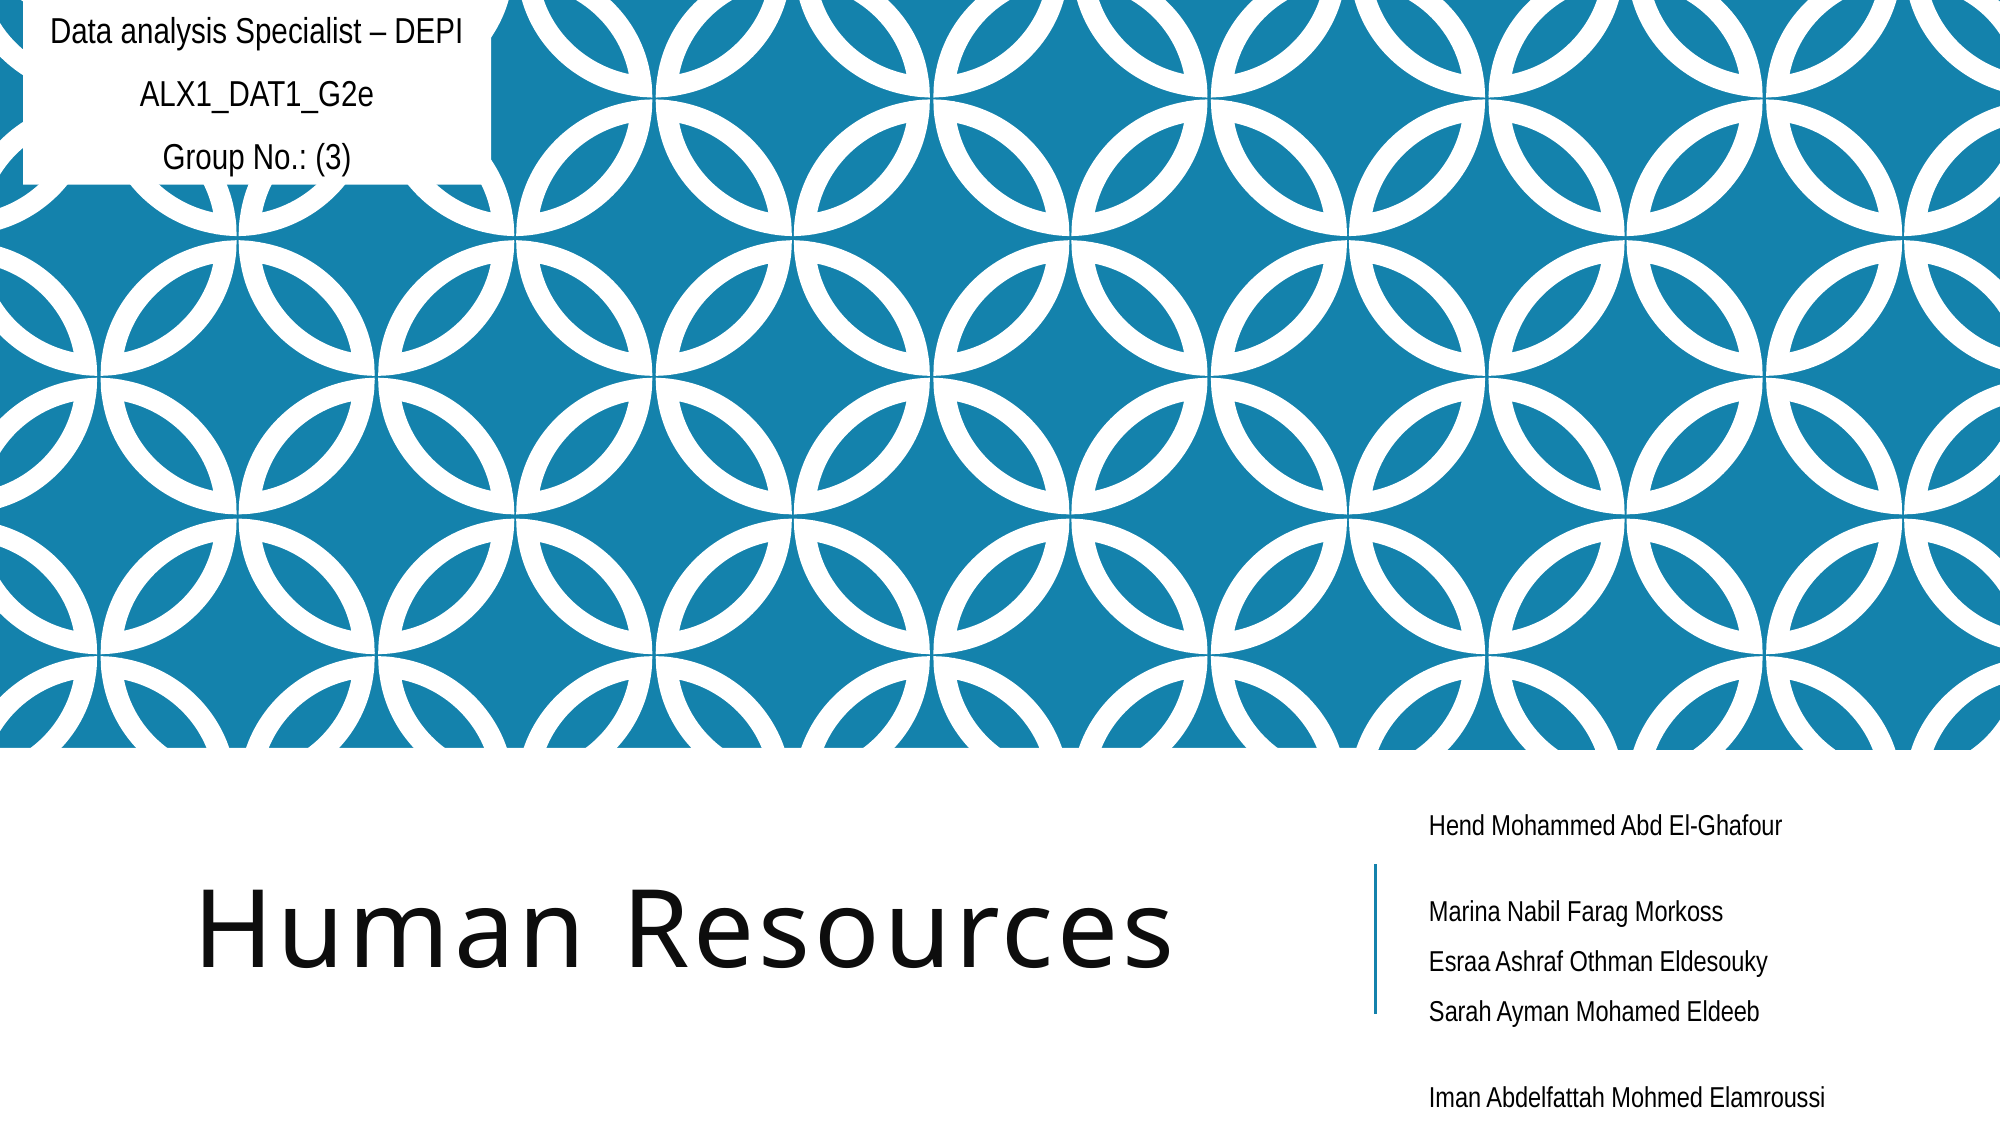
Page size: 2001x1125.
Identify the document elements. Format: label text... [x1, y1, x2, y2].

title Human Resources [0, 747, 1370, 1125]
text_box Data analysis Specialist – DEPI ALX1_DAT1_G2e Group No.: (3) [23, 0, 492, 185]
text_box Hend Mohammed Abd El-Ghafour Marina Nabil Farag Morkoss Esraa Ashraf Othman Eldesouky Sarah Ayman Mohamed Eldeeb Iman Abdelfattah Mohmed Elamroussi [1413, 796, 2000, 1125]
